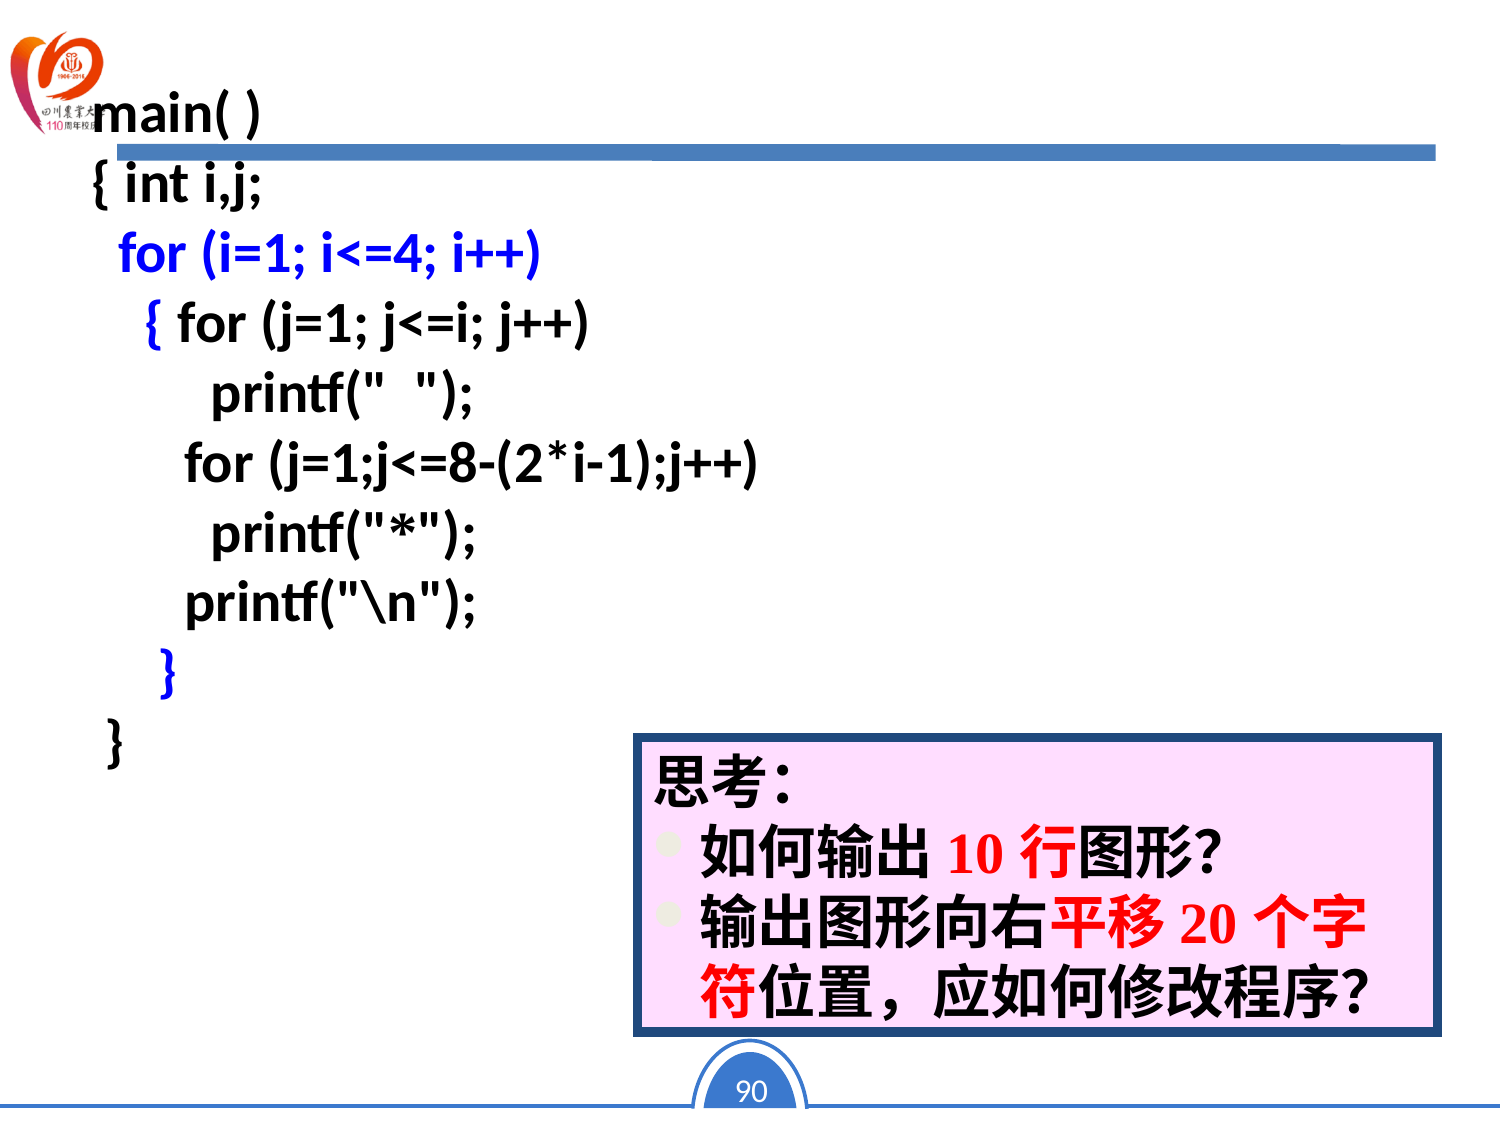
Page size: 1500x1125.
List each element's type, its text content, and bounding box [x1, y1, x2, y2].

picture [0, 31, 115, 138]
list main( ) { int i,j; for (i=1; i<=4; i++) { for (j=1; j<=i; j++) printf(" "); for (j=1;j<=8-(2*i-1);j++) printf("*"); printf("\n"); } } [76, 66, 865, 817]
text_box 思考： 如何输出10行图形？ 输出图形向右平移20个字符位置，应如何修改程序？ [637, 737, 1438, 1033]
